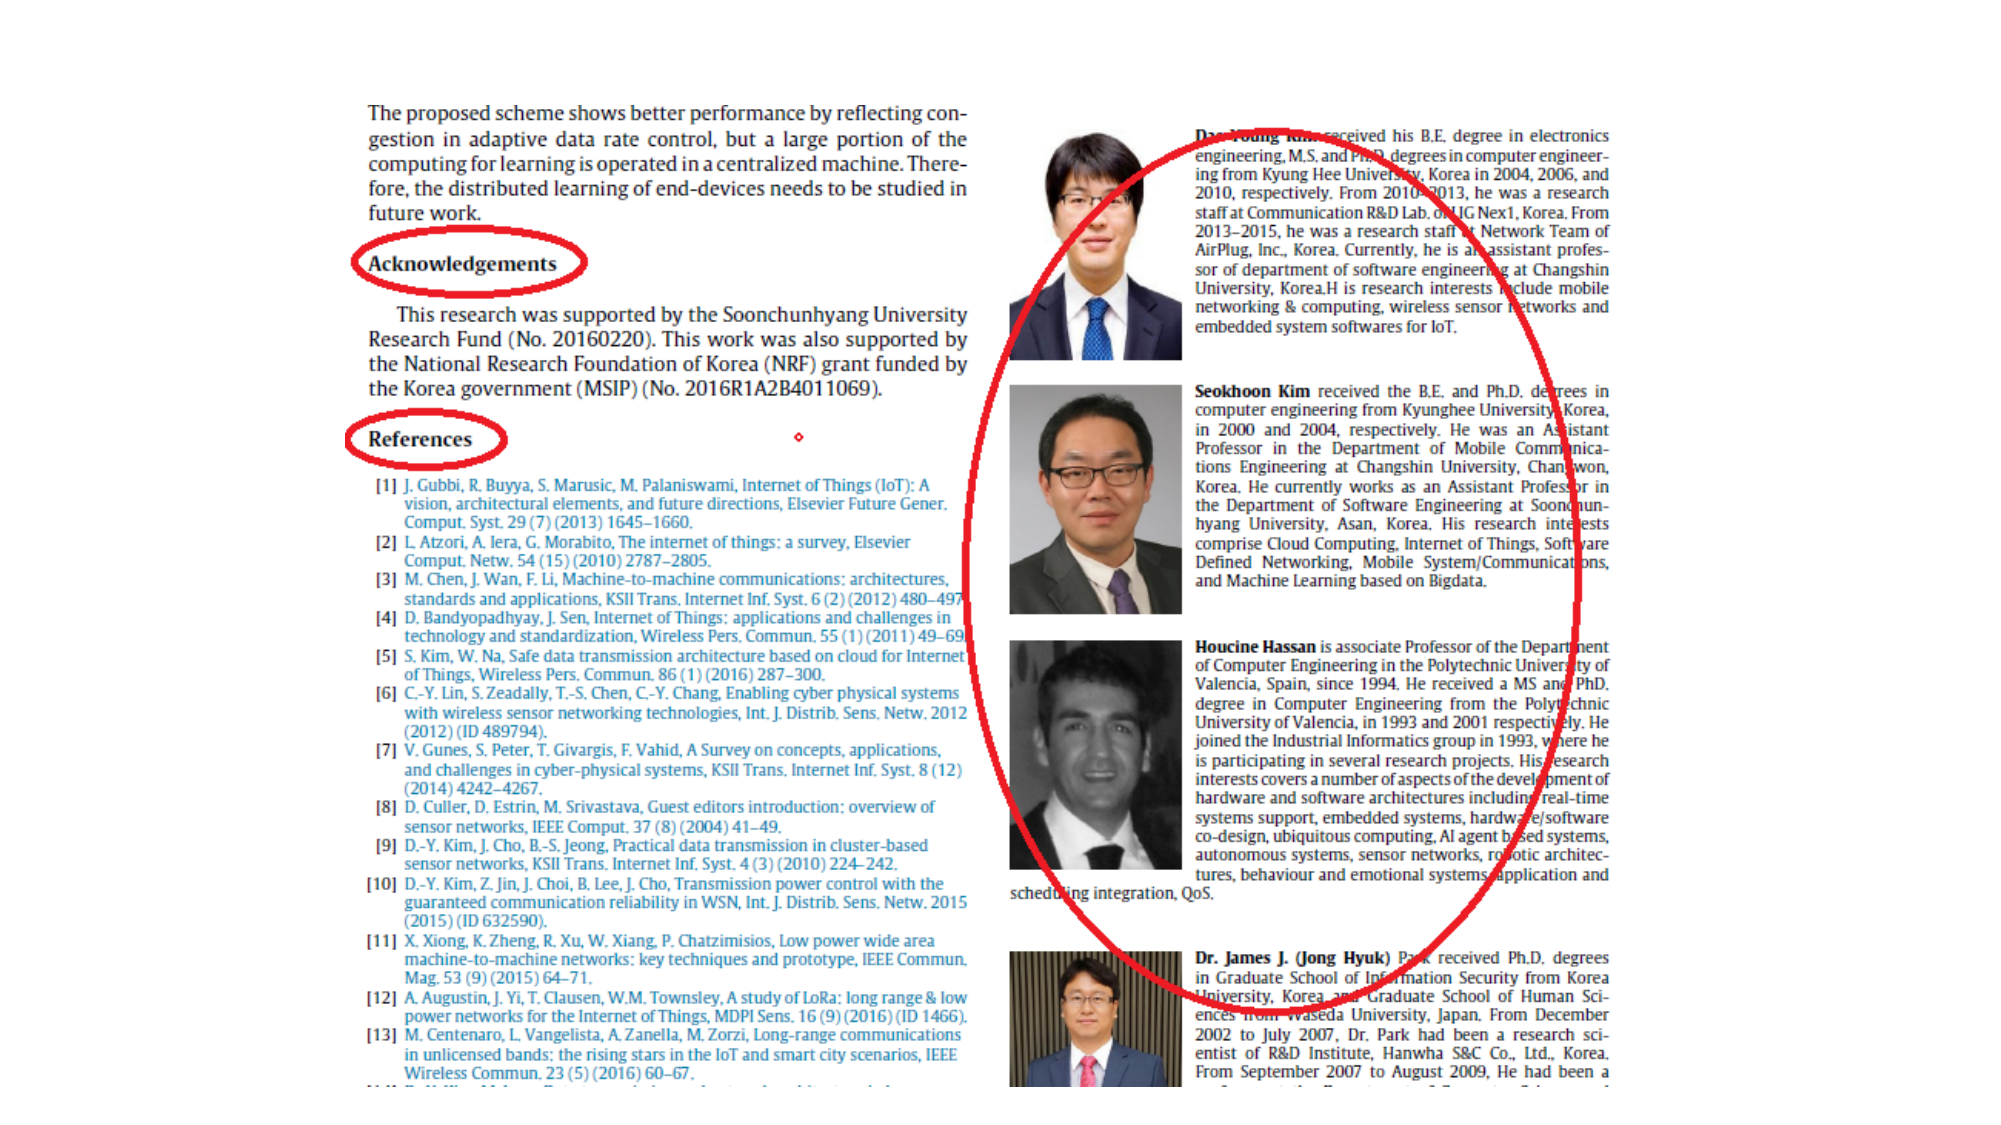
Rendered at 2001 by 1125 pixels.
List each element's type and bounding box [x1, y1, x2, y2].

list [345, 105, 1627, 1087]
